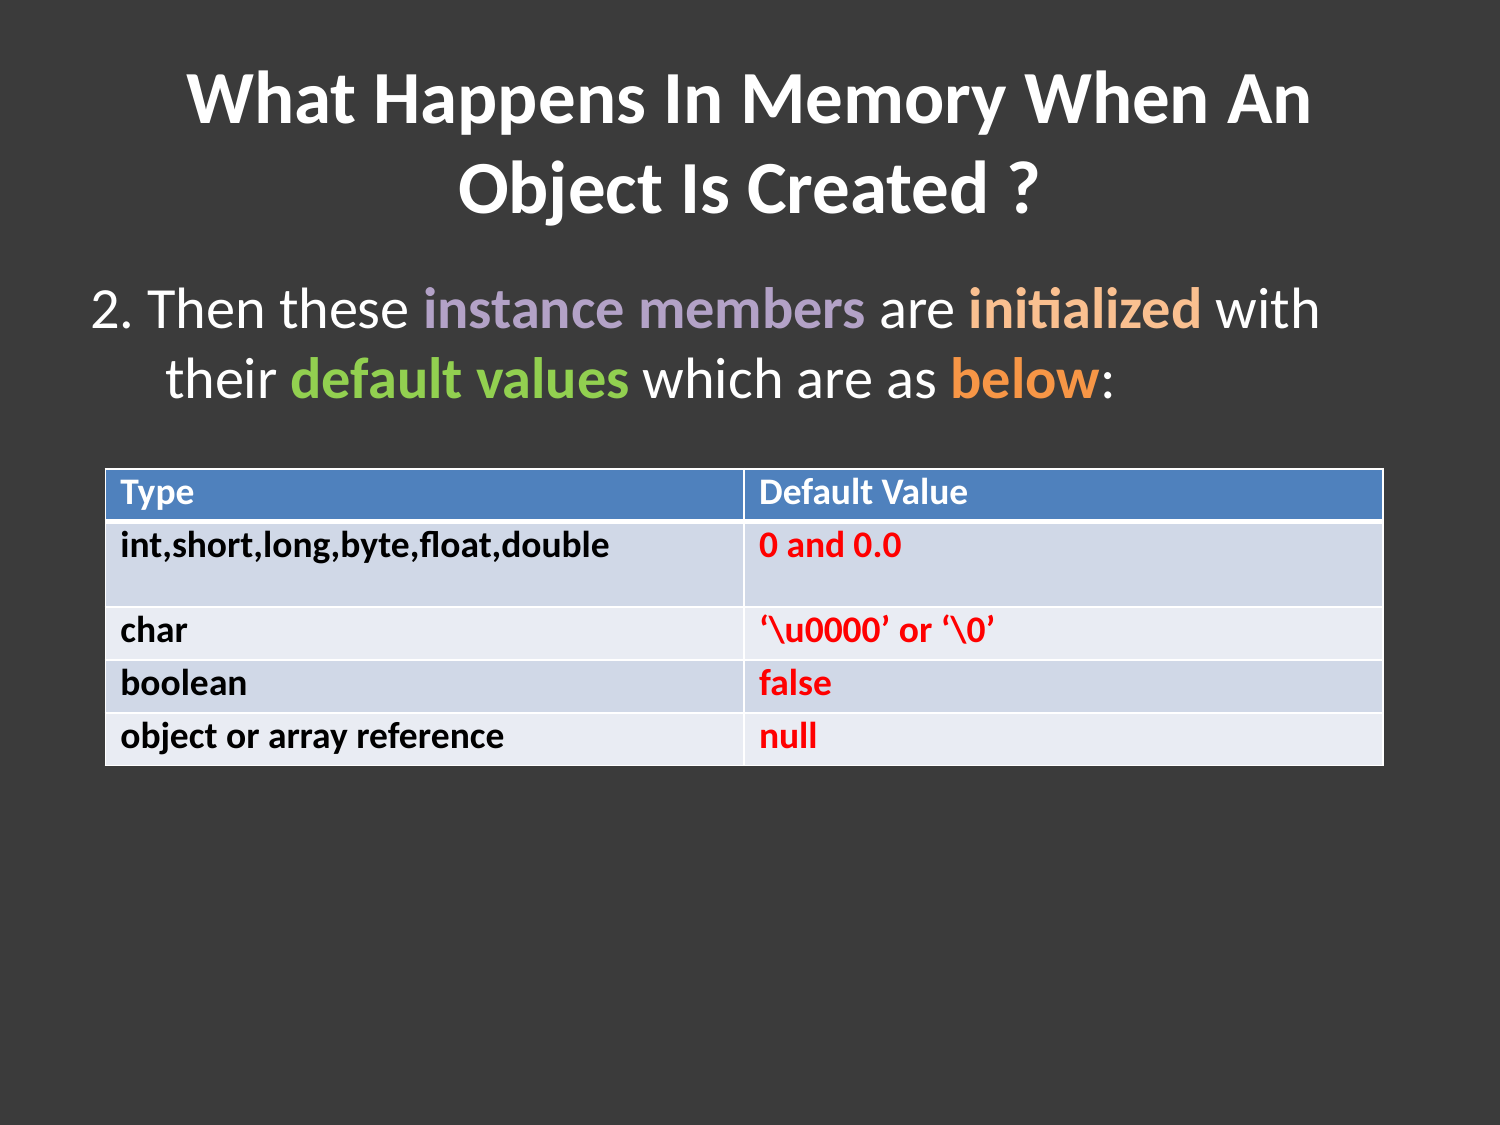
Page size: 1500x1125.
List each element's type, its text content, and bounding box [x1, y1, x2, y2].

table_cell ‘\u0000’ or ‘\0’ [745, 608, 1382, 659]
table_cell false [745, 661, 1382, 712]
table_cell int,short,long,byte,float,double [106, 524, 743, 606]
title What Happens In Memory When An Object Is Created ? [75, 45, 1425, 233]
table_cell char [106, 608, 743, 659]
table_cell 0 and 0.0 [745, 524, 1382, 606]
table_cell null [745, 714, 1382, 765]
table_cell boolean [106, 661, 743, 712]
table_cell object or array reference [106, 714, 743, 765]
table_header Type [106, 470, 743, 519]
list 2. Then these instance members are initialized with their default values which are as below: [75, 262, 1425, 1005]
table_header Default Value [745, 470, 1382, 519]
